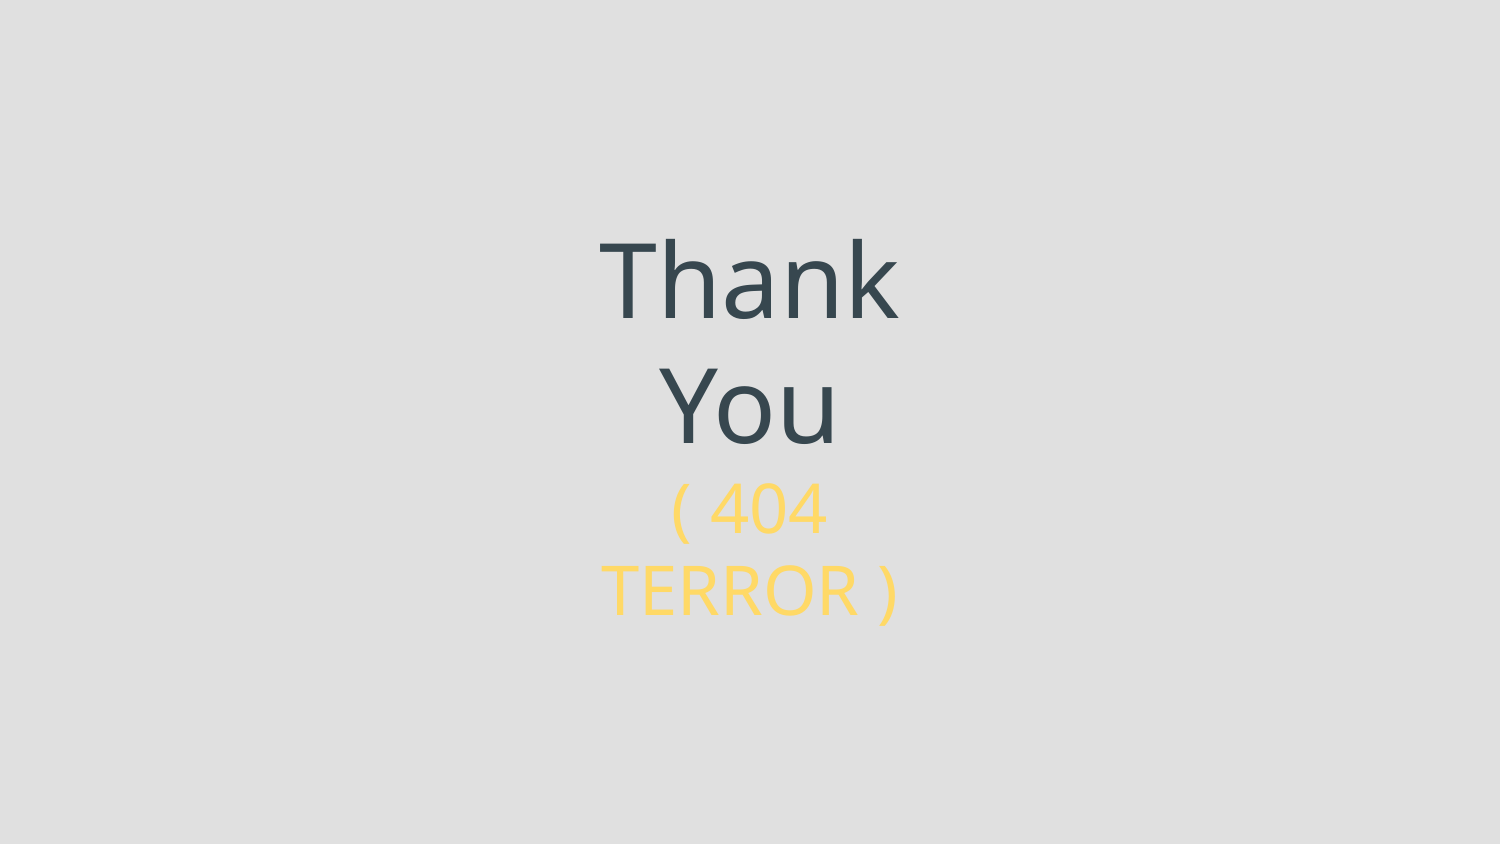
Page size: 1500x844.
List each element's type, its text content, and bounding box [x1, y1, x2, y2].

title Thank You ( 404 TERROR ) [522, 260, 978, 584]
